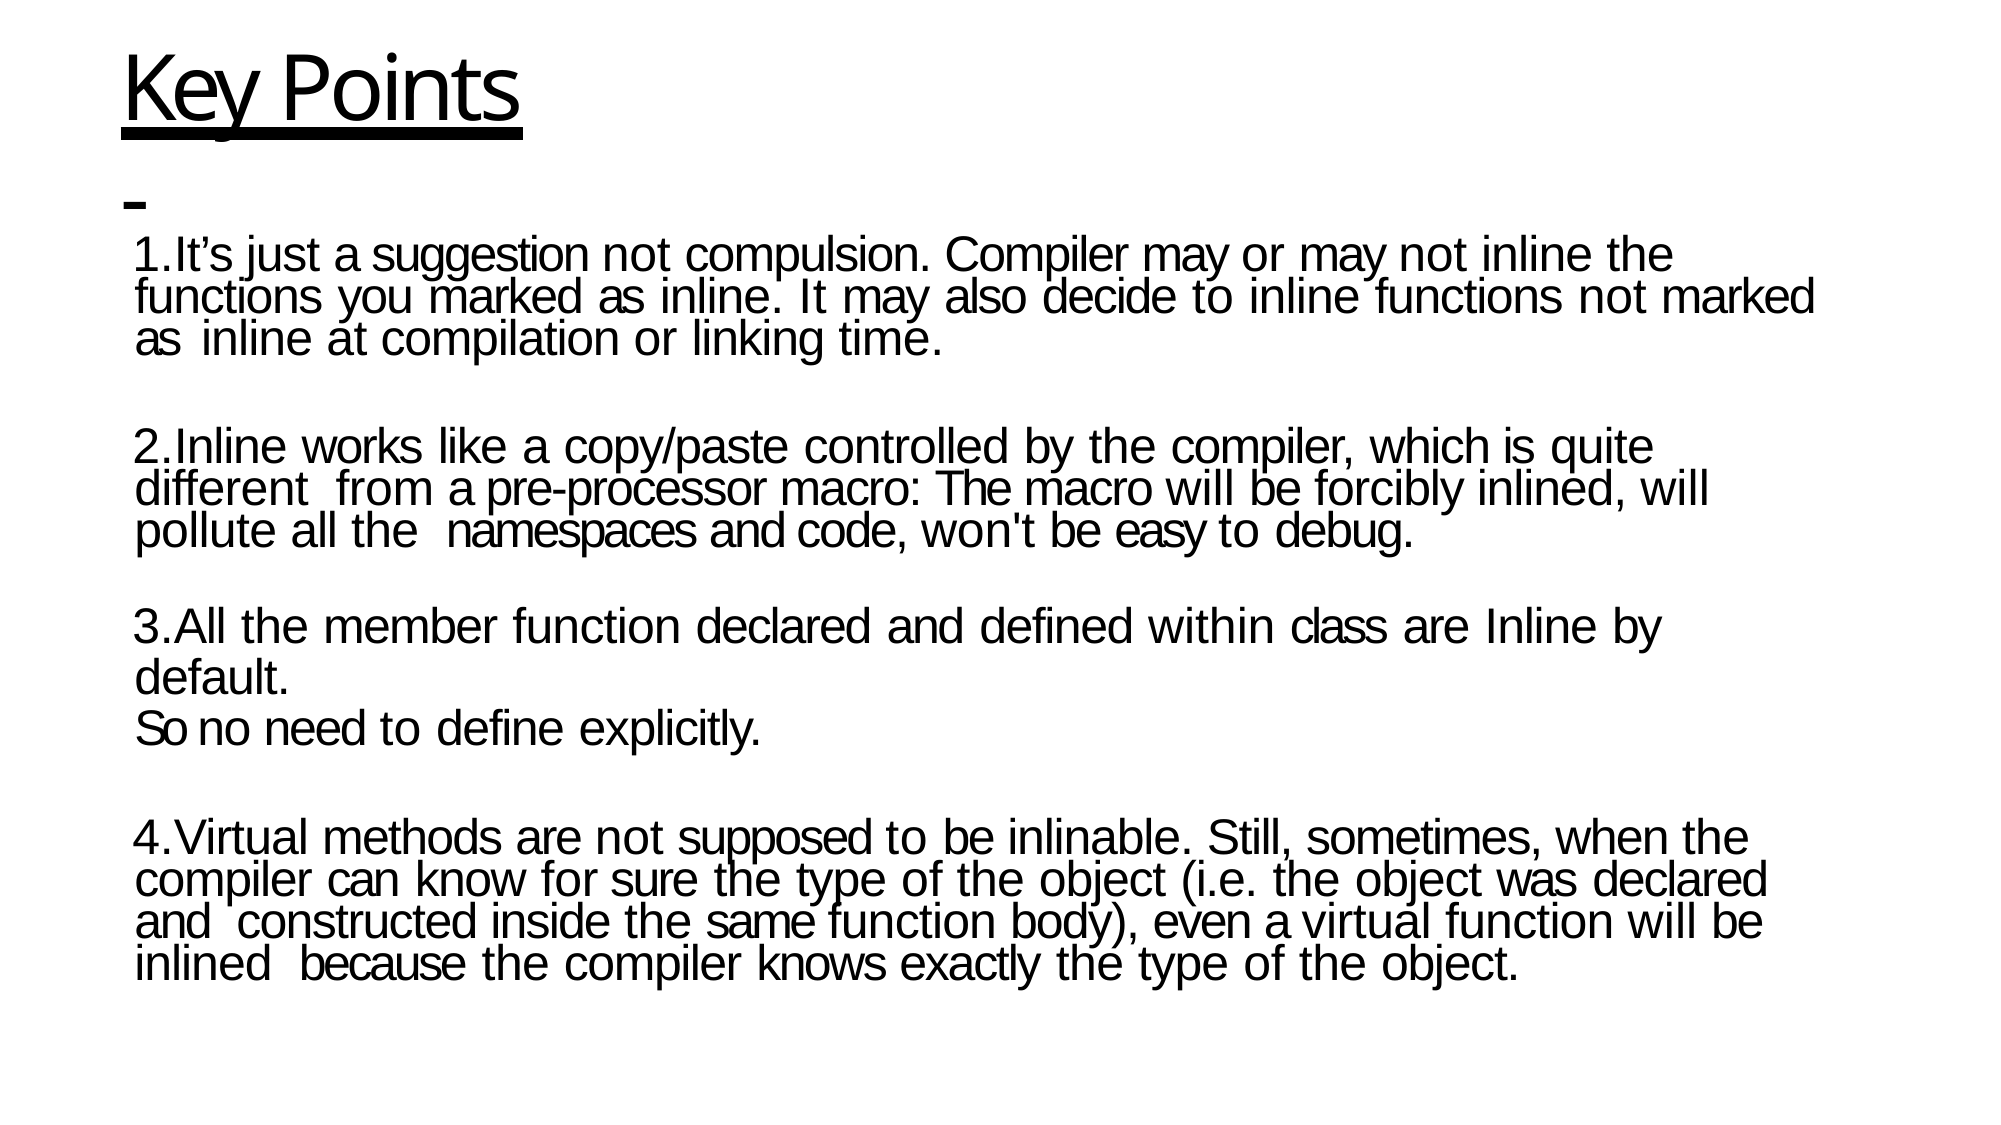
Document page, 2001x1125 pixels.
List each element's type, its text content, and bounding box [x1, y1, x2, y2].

text_box It’s just a suggestion not compulsion. Compiler may or may not inline the functions you marked as inline. It may also decide to inline functions not marked as inline at compilation or linking time. Inline works like a copy/paste controlled by the compiler, which is quite different from a pre-processor macro: The macro will be forcibly inlined, will pollute all the namespaces and code, won't be easy to debug. All the member function declared and defined within class are Inline by default. So no need to define explicitly. Virtual methods are not supposed to be inlinable. Still, sometimes, when the compiler can know for sure the type of the object (i.e. the object was declared and constructed inside the same function body), even a virtual function will be inlined because the compiler knows exactly the type of the object. [132, 218, 1821, 990]
title Key Points - [118, 26, 540, 249]
